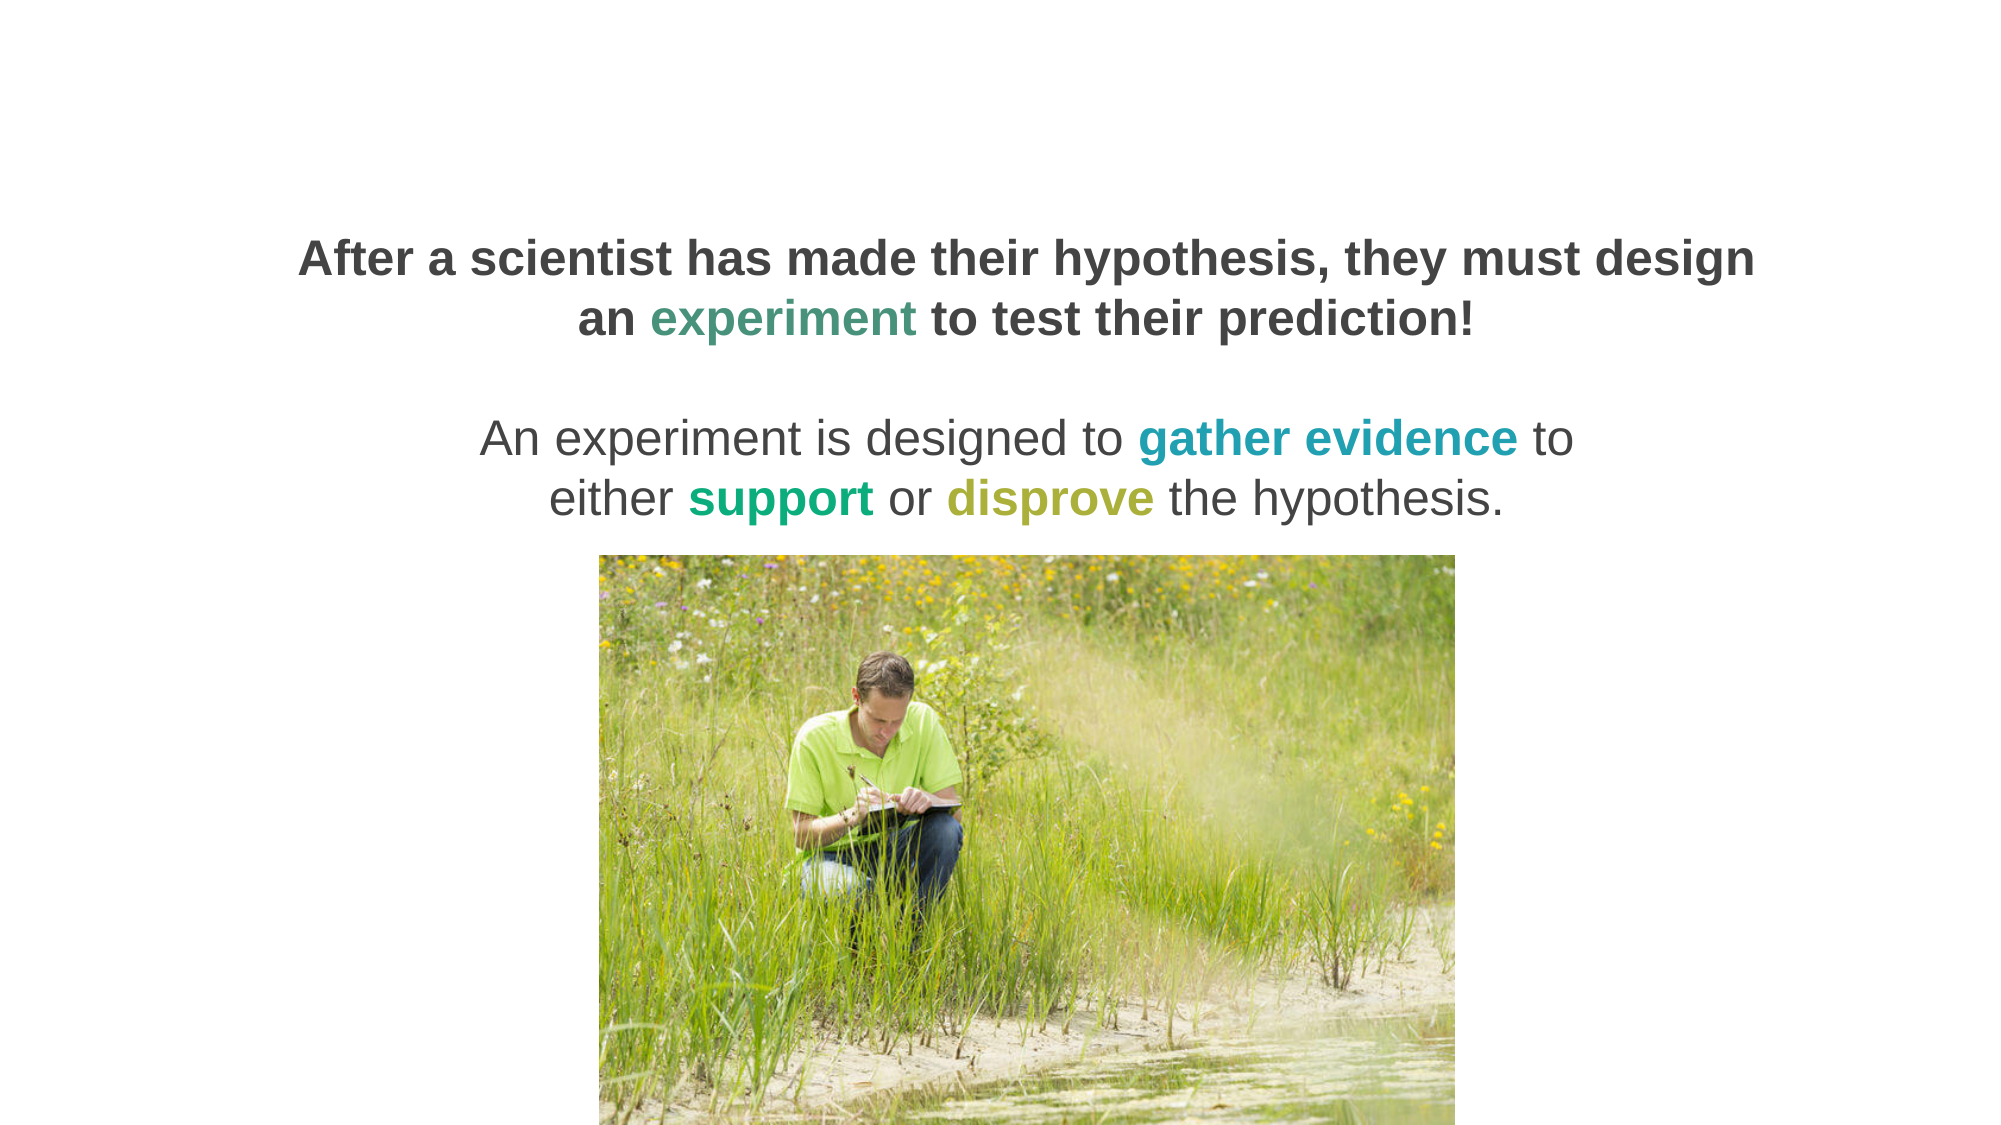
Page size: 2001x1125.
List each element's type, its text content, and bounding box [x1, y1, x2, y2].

text_box After a scientist has made their hypothesis, they must design an experiment to test their prediction! An experiment is designed to gather evidence to either support or disprove the hypothesis. [127, 218, 1927, 534]
picture [599, 555, 1455, 1125]
